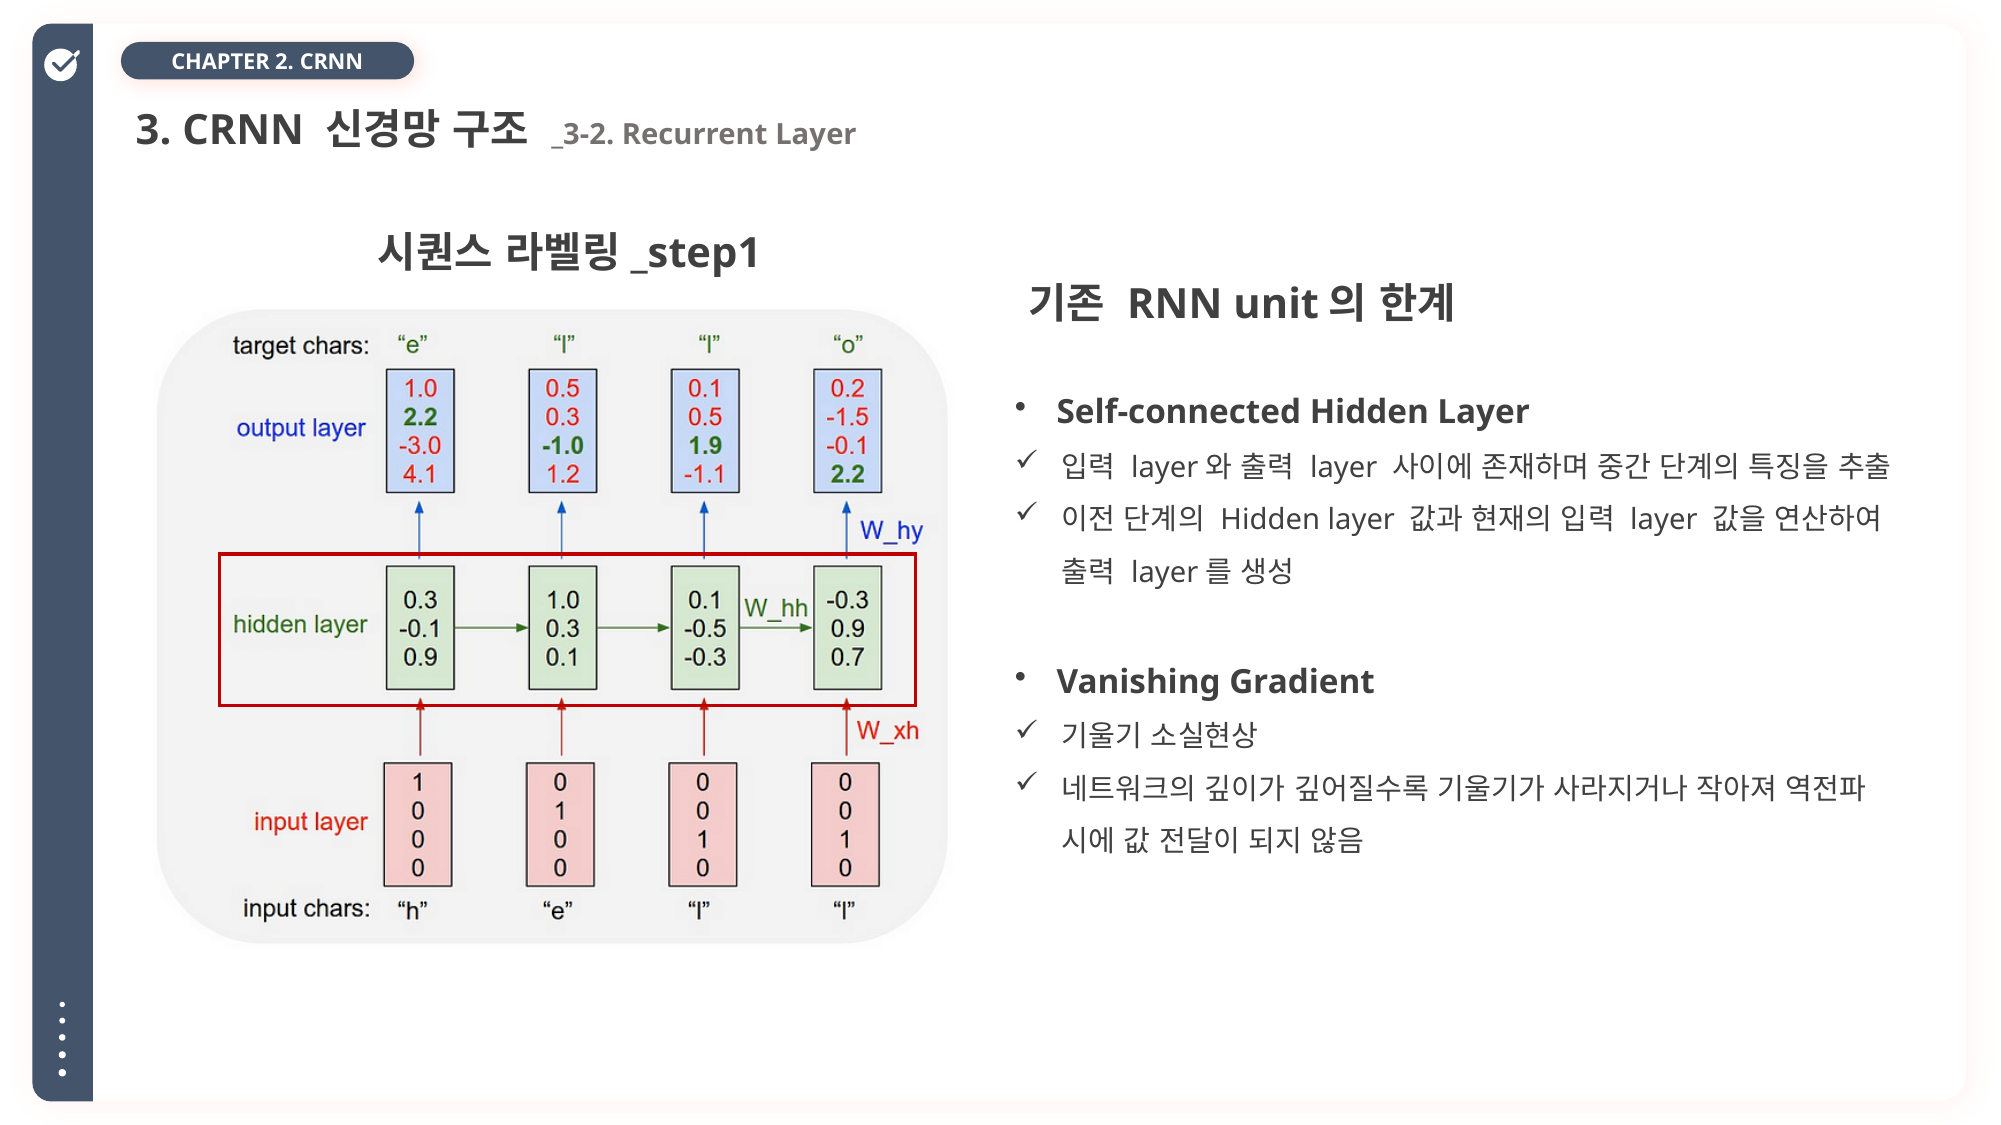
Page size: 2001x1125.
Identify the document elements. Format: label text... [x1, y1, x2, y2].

text_box CHAPTER 2. CRNN [119, 40, 416, 81]
text_box 시퀀스 라벨링_step1 [362, 217, 925, 283]
text_box Self-connected Hidden Layer 입력 layer와 출력 layer 사이에 존재하며 중간 단계의 특징을 추출 이전 단계의 Hidden layer 값과 현재의 입력 layer 값을 연산하여 출력 layer를 생성 Vanishing Gradient 기울기 소실현상 네트워크의 깊이가 깊어질수록 기울기가 사라지거나 작아져 역전파 시에 값 전달이 되지 않음 [999, 363, 1919, 865]
text_box 기존 RNN unit의 한계 [1013, 269, 1525, 335]
picture [149, 302, 955, 950]
text_box 3. CRNN 신경망 구조 _3-2. Recurrent Layer [120, 95, 925, 161]
